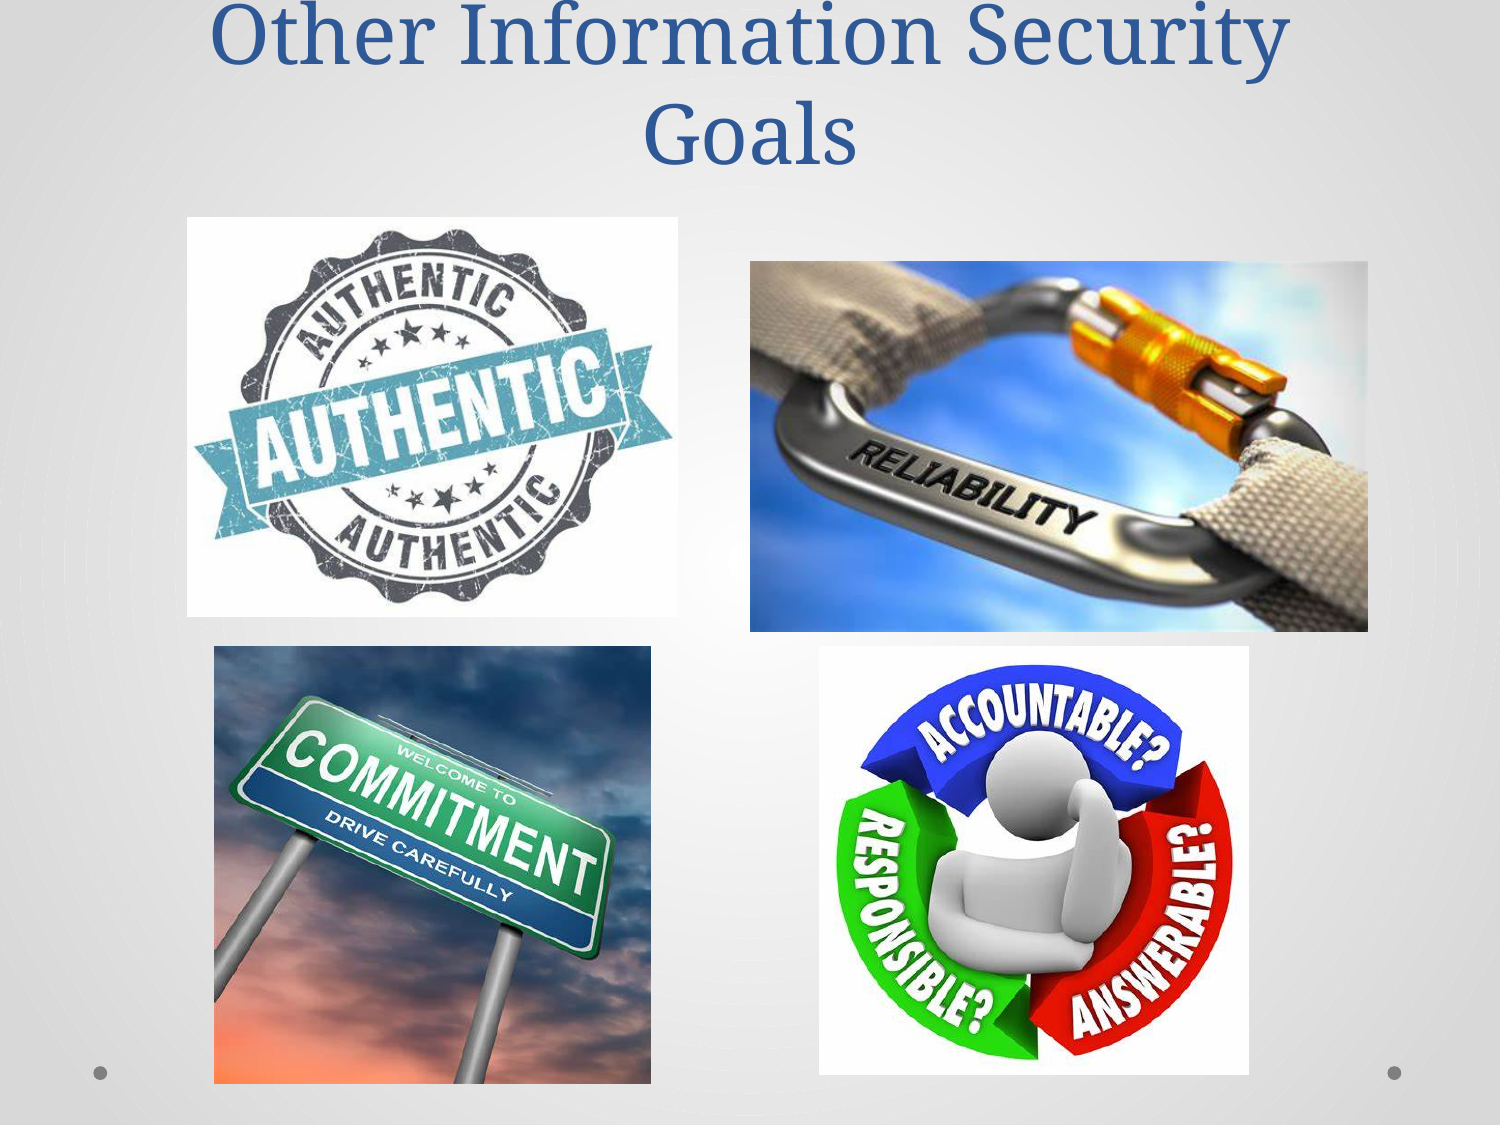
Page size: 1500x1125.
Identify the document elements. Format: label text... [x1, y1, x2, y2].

picture [819, 646, 1249, 1076]
picture [187, 217, 678, 618]
picture [213, 646, 652, 1084]
title Other Information Security Goals [75, 0, 1425, 189]
picture [749, 261, 1368, 632]
